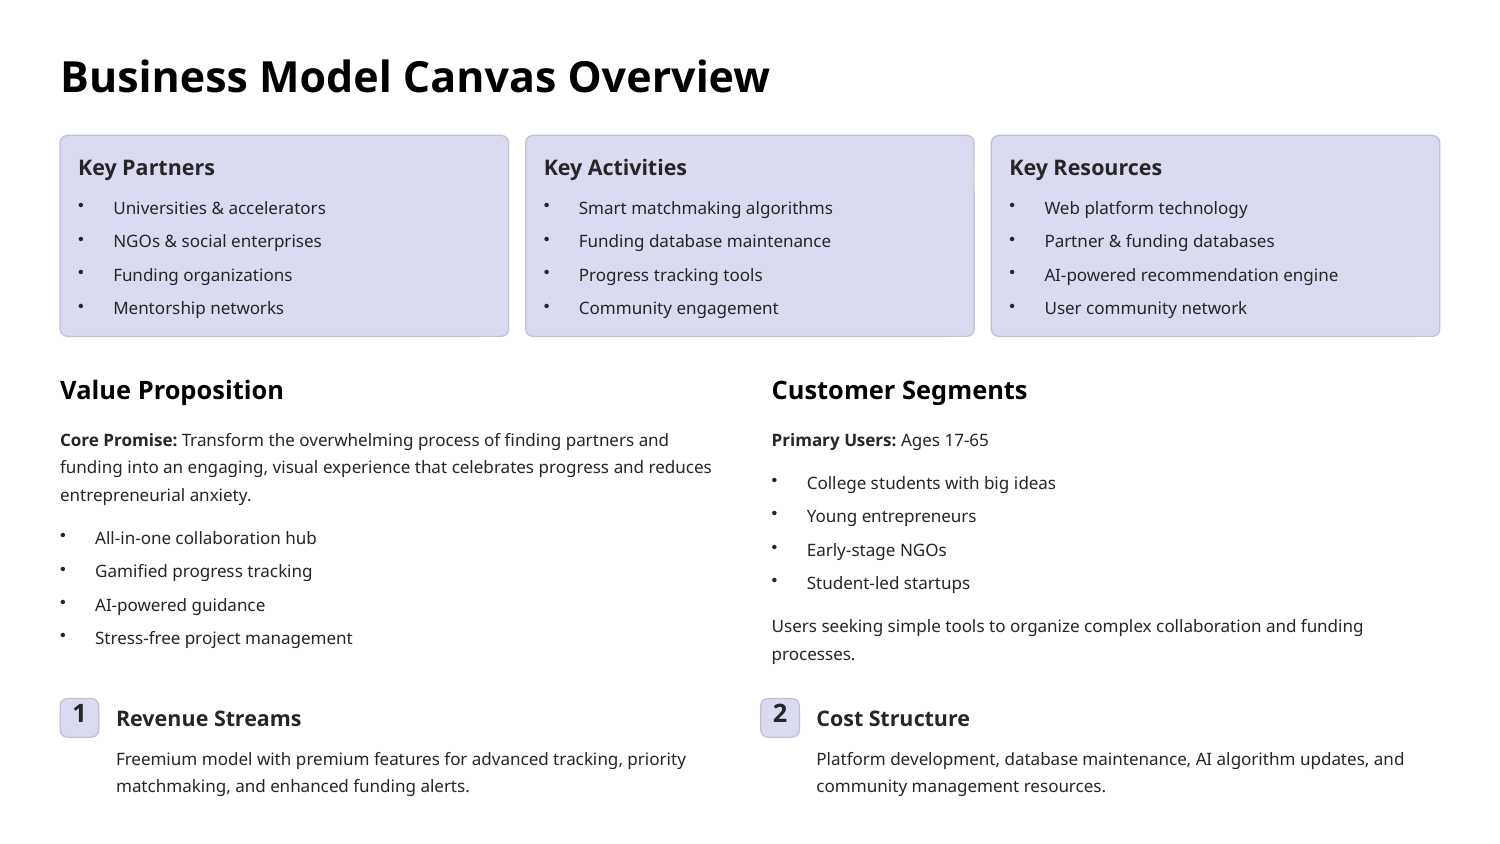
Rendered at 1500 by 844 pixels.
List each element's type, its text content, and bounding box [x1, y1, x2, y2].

text_box Progress tracking tools [543, 257, 957, 285]
text_box Young entrepreneurs [771, 498, 1441, 527]
text_box Core Promise: Transform the overwhelming process of finding partners and funding into an engaging, visual experience that celebrates progress and reduces entrepreneurial anxiety. [60, 422, 729, 505]
text_box Key Activities [543, 153, 759, 181]
text_box Universities & accelerators [78, 190, 491, 218]
text_box Platform development, database maintenance, AI algorithm updates, and community management resources. [816, 741, 1440, 797]
text_box [60, 135, 509, 337]
text_box Community engagement [543, 290, 957, 319]
text_box Business Model Canvas Overview [60, 47, 771, 101]
text_box [760, 698, 800, 738]
text_box Funding database maintenance [543, 223, 957, 252]
text_box Gamified progress tracking [60, 553, 729, 582]
text_box [60, 698, 99, 738]
text_box Student-led startups [771, 565, 1441, 594]
text_box Customer Segments [771, 372, 1030, 406]
text_box User community network [1009, 290, 1422, 319]
text_box Value Proposition [60, 372, 318, 406]
text_box 1 [66, 701, 93, 734]
text_box AI-powered guidance [60, 587, 729, 615]
text_box Mentorship networks [78, 290, 491, 319]
text_box Cost Structure [816, 704, 1032, 732]
text_box All-in-one collaboration hub [60, 520, 729, 548]
text_box Users seeking simple tools to organize complex collaboration and funding processes. [771, 608, 1441, 664]
text_box Early-stage NGOs [771, 532, 1441, 560]
text_box Freemium model with premium features for advanced tracking, priority matchmaking, and enhanced funding alerts. [115, 741, 740, 797]
text_box NGOs & social enterprises [78, 223, 491, 252]
text_box Web platform technology [1009, 190, 1422, 218]
text_box Smart matchmaking algorithms [543, 190, 957, 218]
text_box [525, 135, 975, 337]
text_box Key Resources [1009, 153, 1225, 181]
text_box Key Partners [78, 153, 293, 181]
text_box AI-powered recommendation engine [1009, 257, 1422, 285]
text_box Funding organizations [78, 257, 491, 285]
text_box College students with big ideas [771, 465, 1441, 493]
text_box Primary Users: Ages 17-65 [771, 422, 1441, 450]
text_box Revenue Streams [115, 704, 331, 732]
text_box 2 [767, 701, 793, 734]
text_box [991, 135, 1440, 337]
text_box Partner & funding databases [1009, 223, 1422, 252]
text_box Stress-free project management [60, 620, 729, 649]
